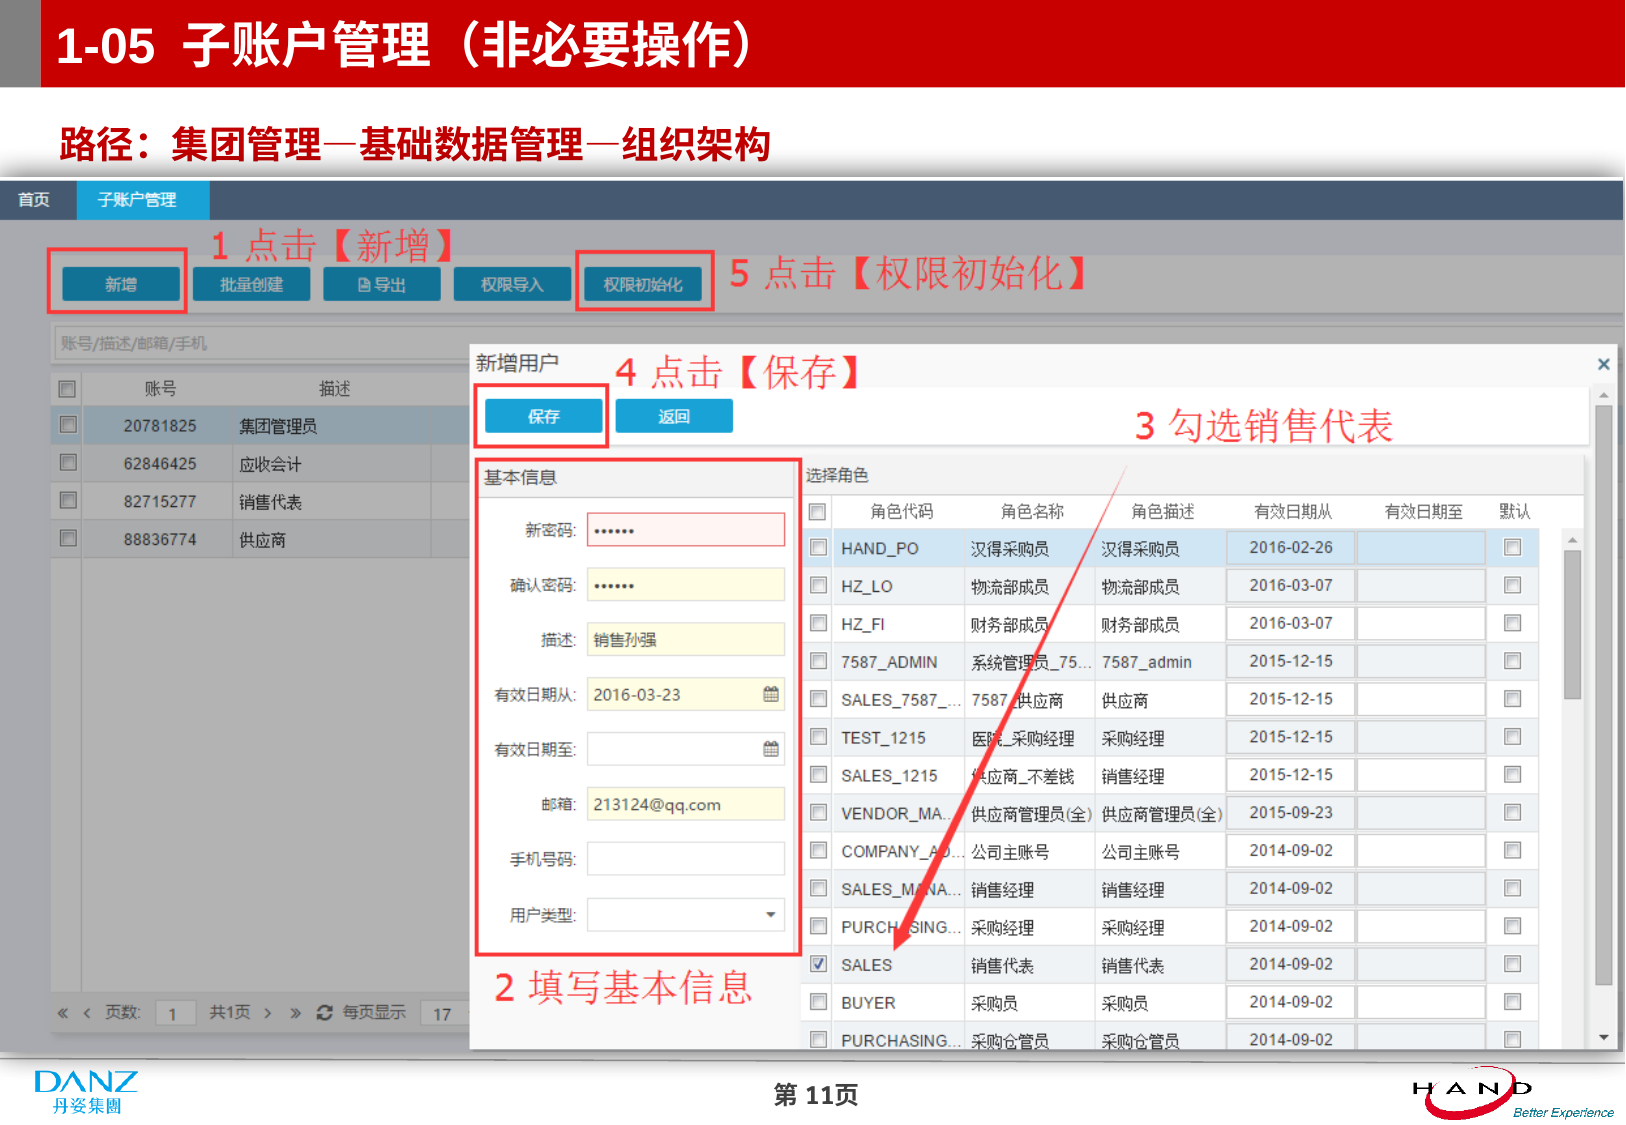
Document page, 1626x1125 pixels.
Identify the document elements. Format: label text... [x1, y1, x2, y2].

picture [9, 1066, 163, 1118]
picture [0, 177, 1623, 1053]
picture [1405, 1066, 1616, 1122]
title 1-05 子账户管理（非必要操作） [40, 0, 1625, 88]
text_box 路径：集团管理—基础数据管理—组织架构 一家供应商有多个岗位的人需要使用SRM时，可以给不同角色的人分配不同的账号，使其只有自己需要的功能（比如销售只能看到订单的相关功能，会计只能看到财务相关的功能）；供应商一般用到的角色有：销售代表、应收会计、销售仓管员 系统默认集团管理员角色即可操作所有功能，且SRM系统支持多人同时登陆同一个账号；不建议再新增账户。每次新增账号后，请务必点击权限初始化！ [44, 113, 1557, 154]
